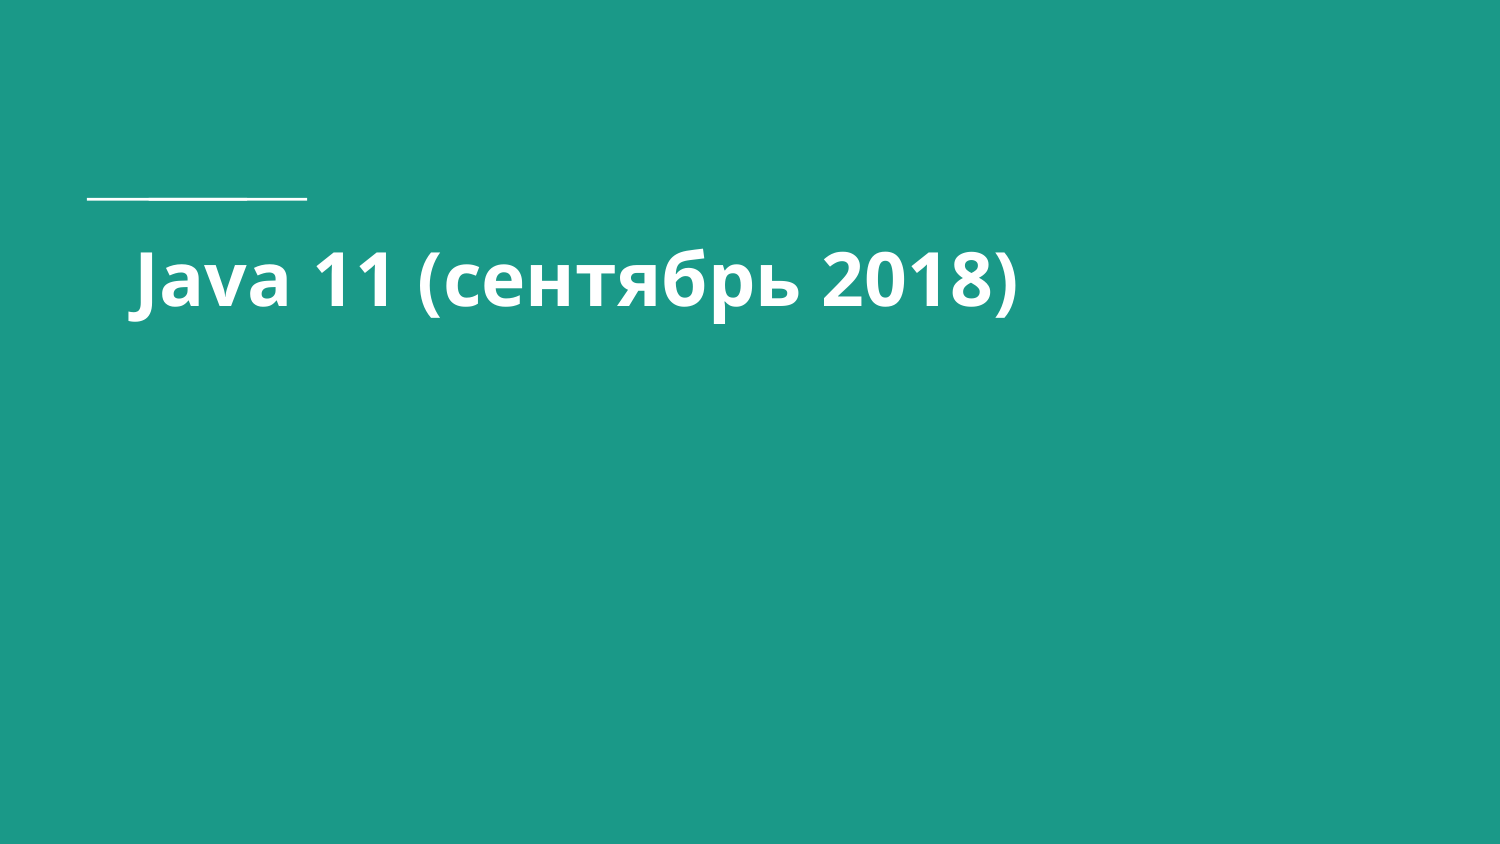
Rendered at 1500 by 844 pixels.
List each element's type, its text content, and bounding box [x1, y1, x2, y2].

title Java 11 (сентябрь 2018) [119, 216, 1381, 466]
